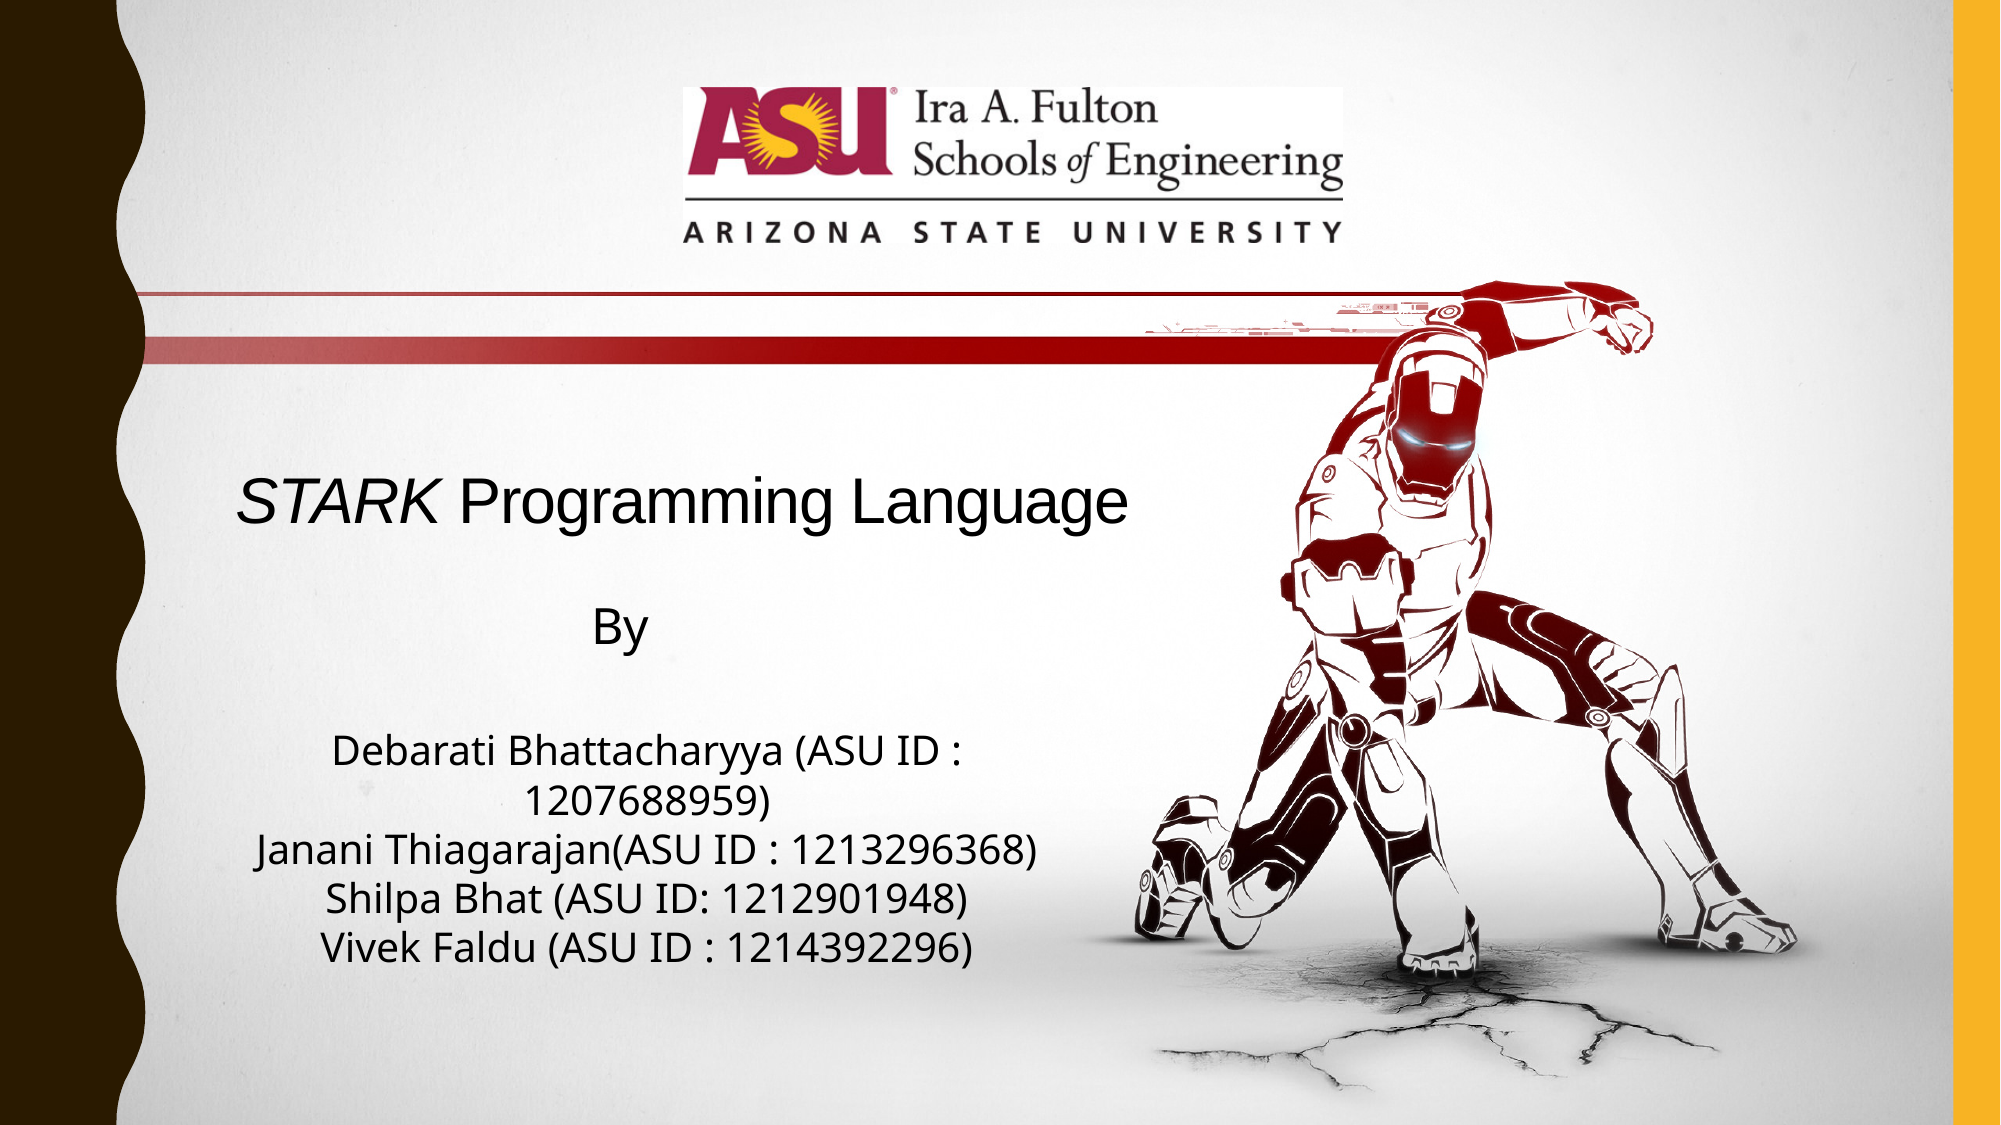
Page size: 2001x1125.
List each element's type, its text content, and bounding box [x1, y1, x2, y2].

text_box STARK Programming Language [233, 424, 1432, 537]
text_box By [576, 586, 684, 662]
text_box Debarati Bhattacharyya (ASU ID : 1207688959) Janani Thiagarajan(ASU ID : 1213296368) Shilpa Bhat (ASU ID: 1212901948) Vivek Faldu (ASU ID : 1214392296) [247, 724, 1047, 971]
picture [117, 0, 1953, 1125]
